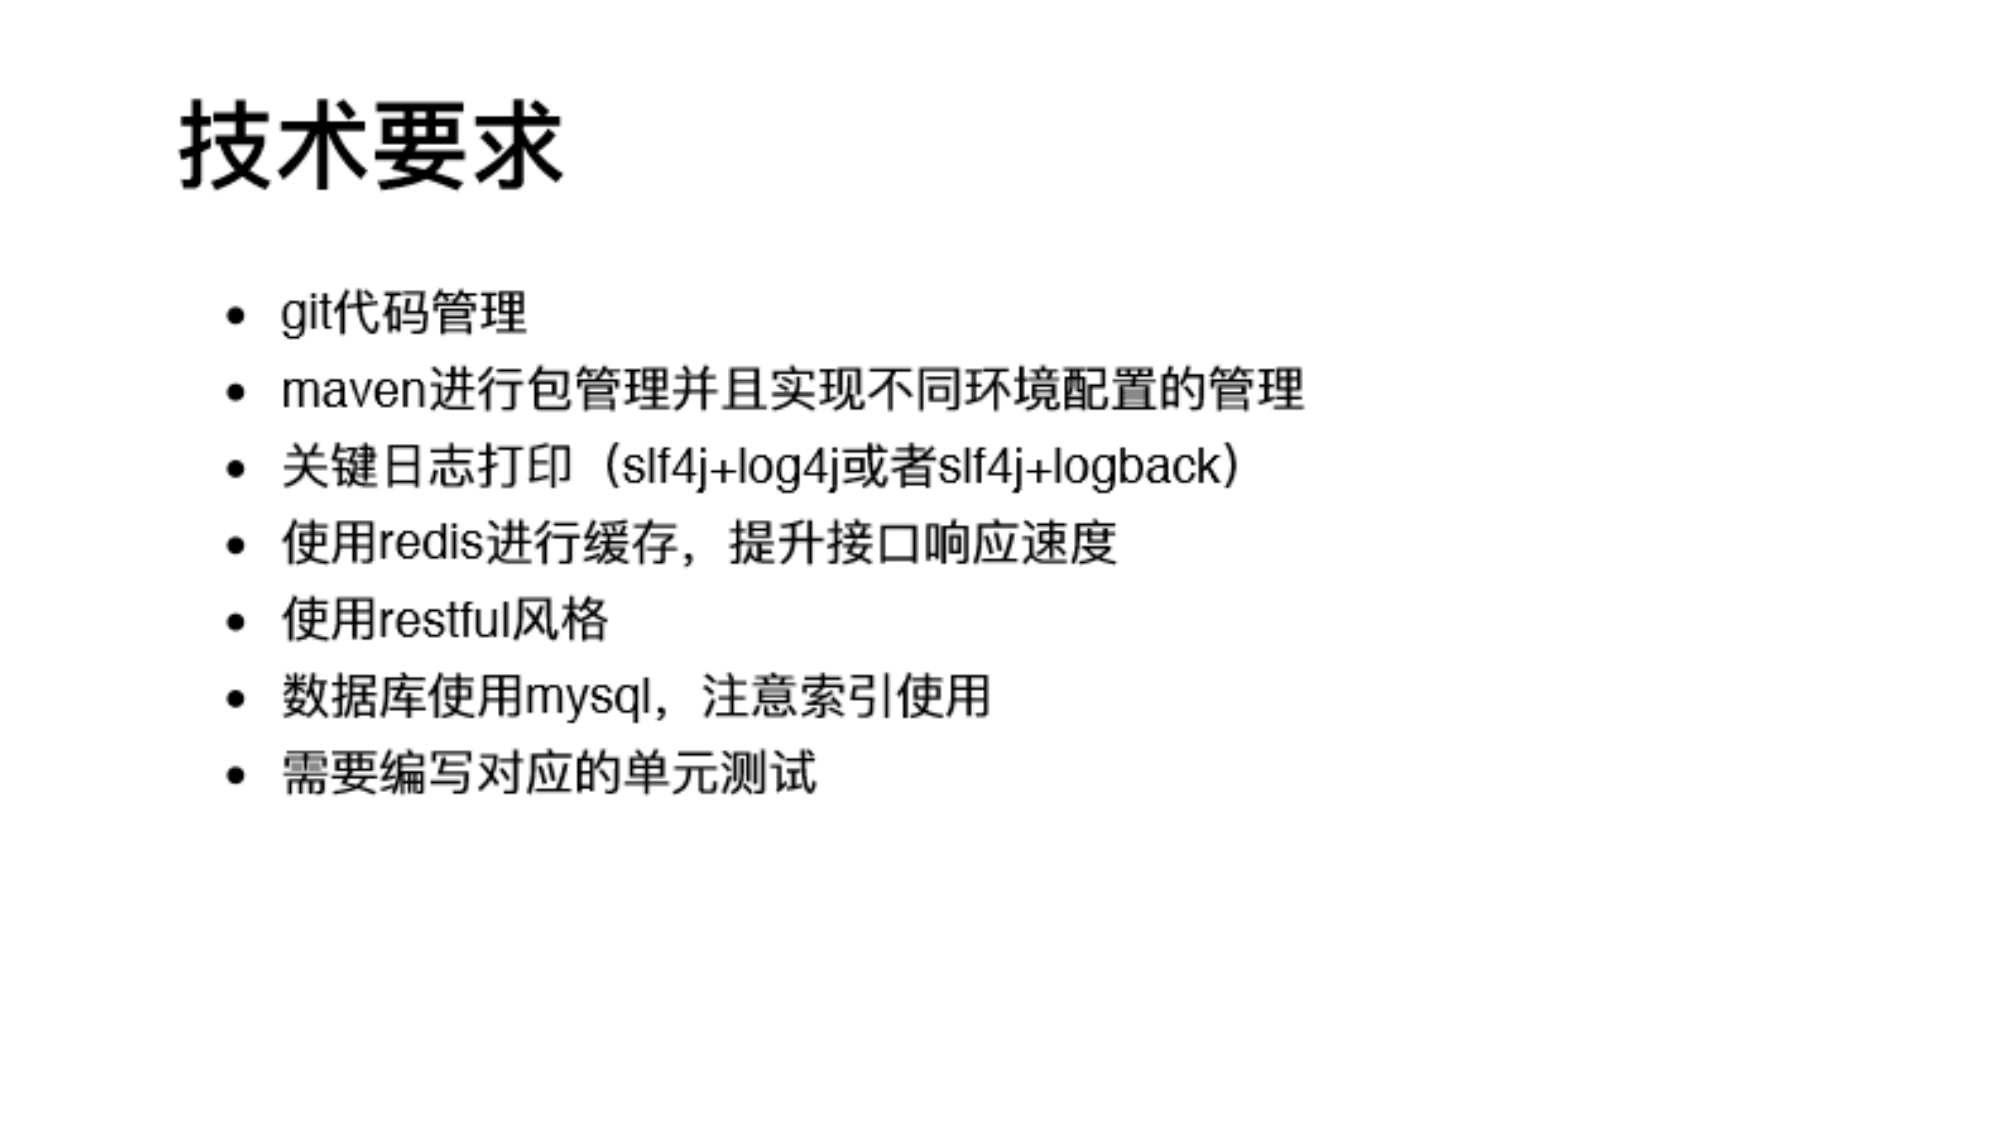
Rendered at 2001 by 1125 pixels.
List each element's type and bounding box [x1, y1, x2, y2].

list [103, 59, 1457, 888]
